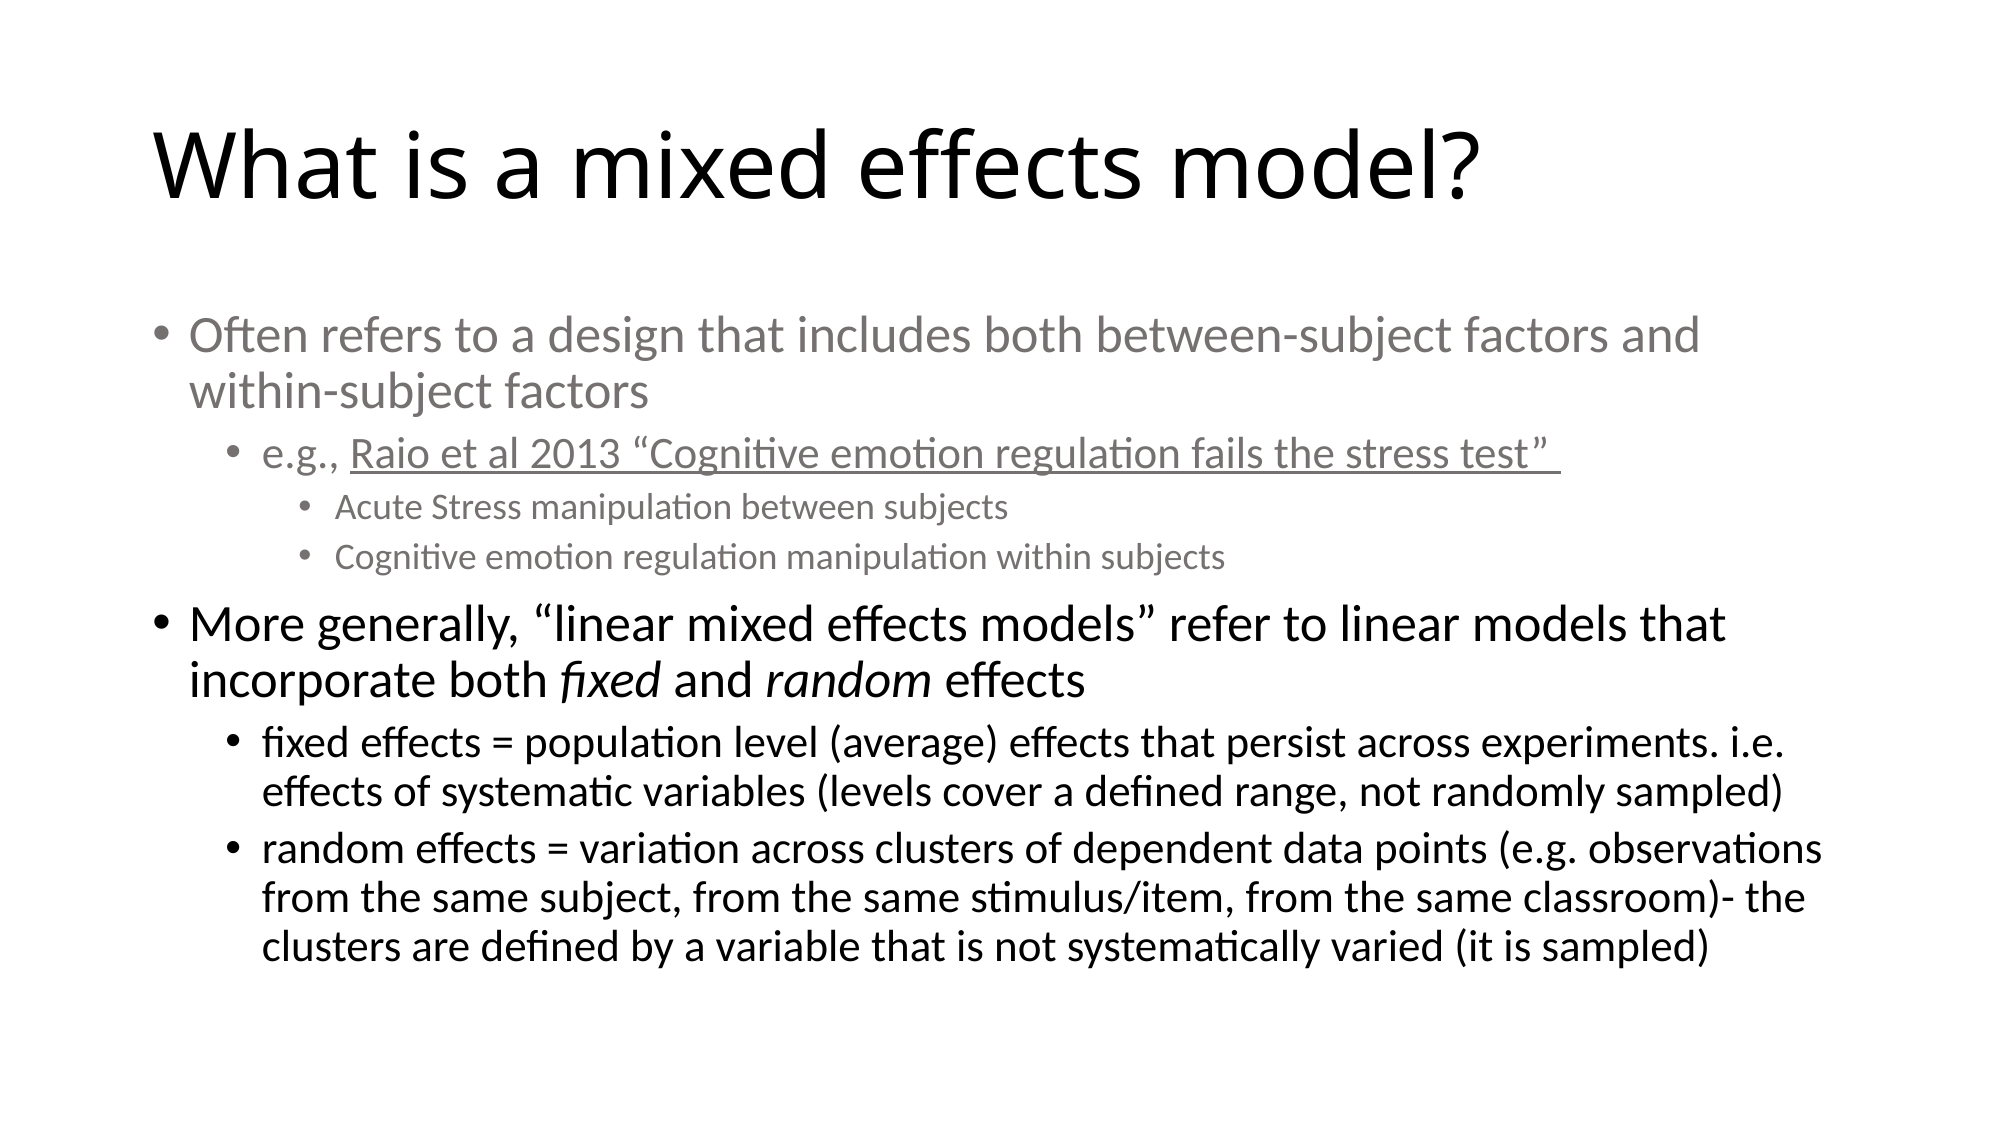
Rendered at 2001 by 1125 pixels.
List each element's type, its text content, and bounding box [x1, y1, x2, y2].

title What is a mixed effects model? [137, 59, 1863, 278]
list Often refers to a design that includes both between-subject factors and within-subject factors e.g., Raio et al 2013 “Cognitive emotion regulation fails the stress test” Acute Stress manipulation between subjects Cognitive emotion regulation manipulation within subjects More generally, “linear mixed effects models” refer to linear models that incorporate both fixed and random effects fixed effects = population level (average) effects that persist across experiments. i.e. effects of systematic variables (levels cover a defined range, not randomly sampled) random effects = variation across clusters of dependent data points (e.g. observations from the same subject, from the same stimulus/item, from the same classroom)- the clusters are defined by a variable that is not systematically varied (it is sampled) [137, 299, 1863, 1014]
